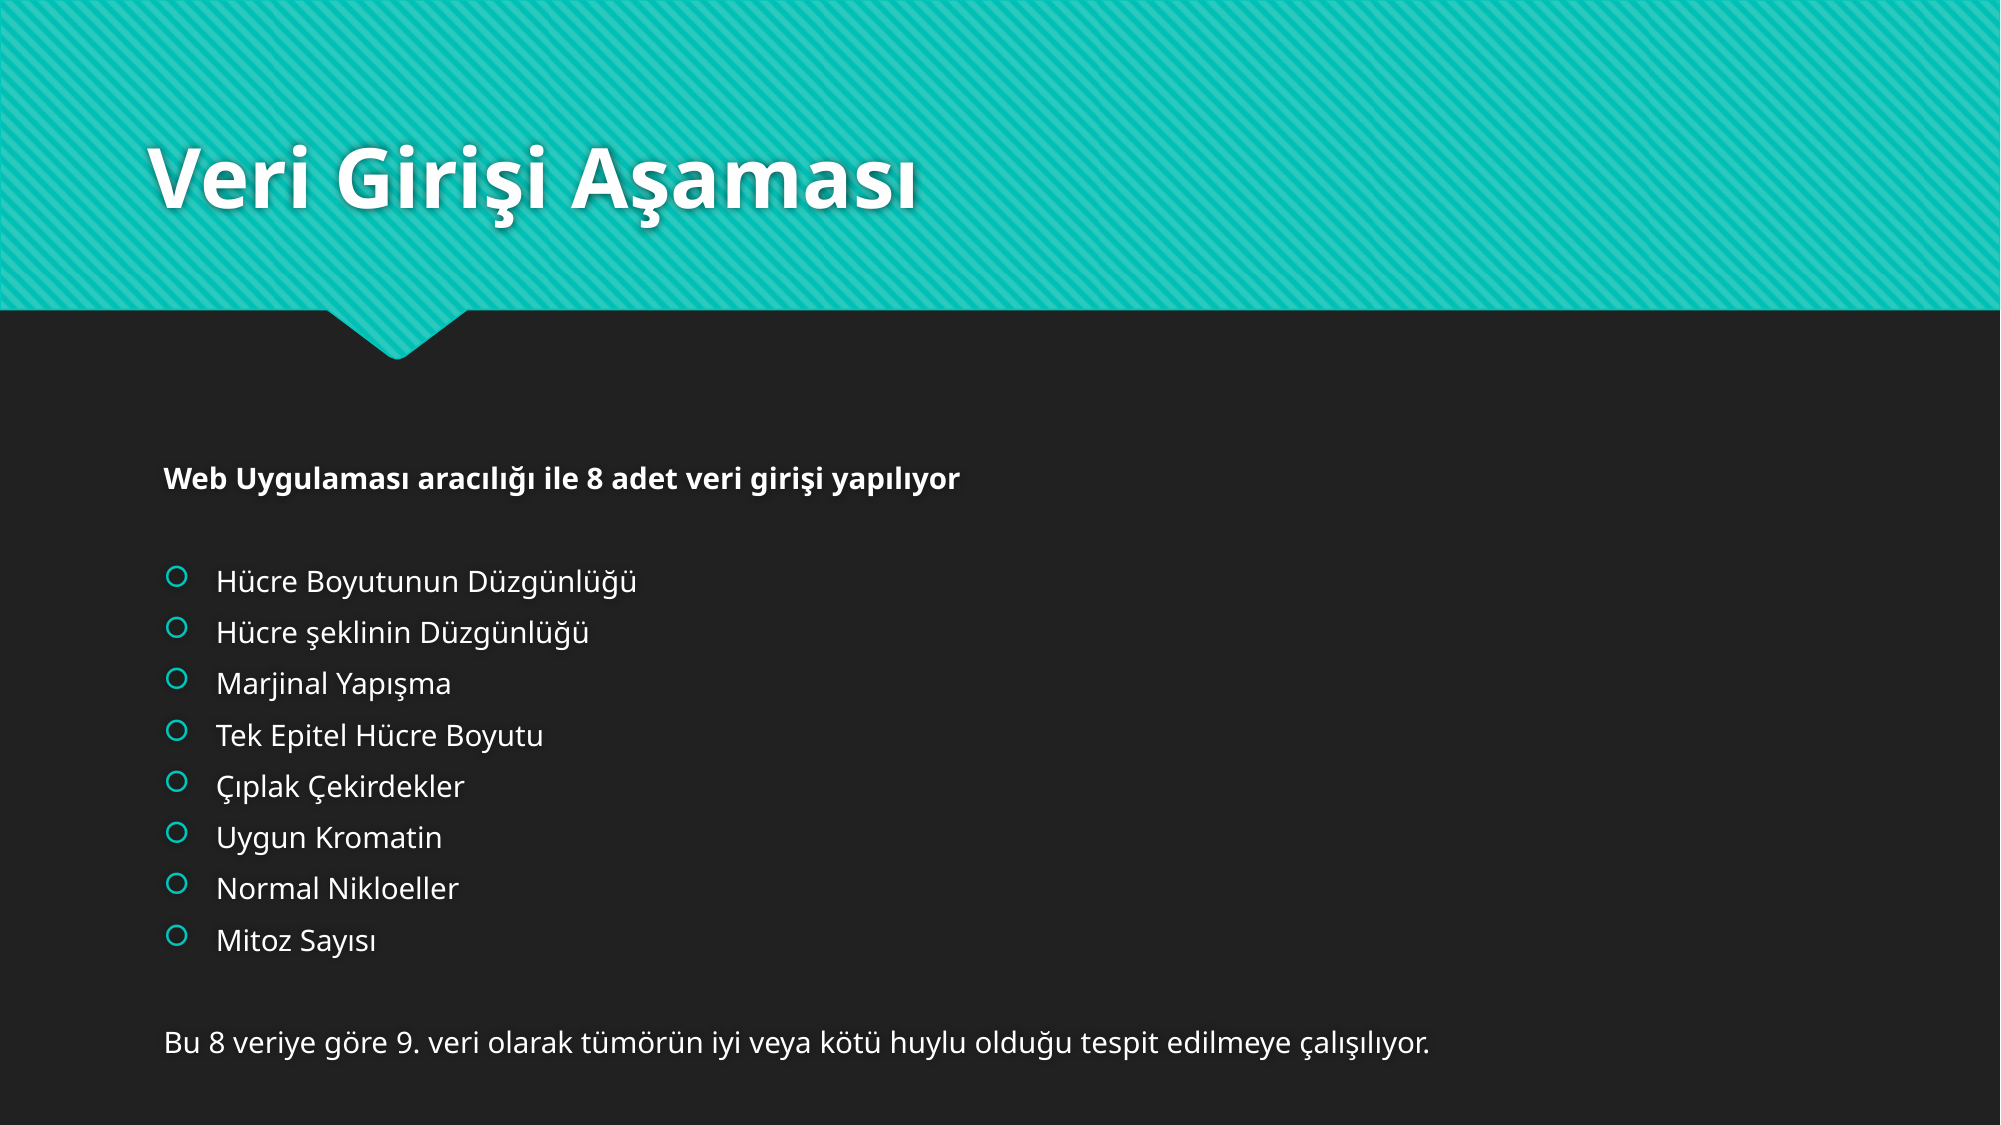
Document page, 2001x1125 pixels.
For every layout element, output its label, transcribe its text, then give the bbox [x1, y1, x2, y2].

list Web Uygulaması aracılığı ile 8 adet veri girişi yapılıyor Hücre Boyutunun Düzgünlüğü Hücre şeklinin Düzgünlüğü Marjinal Yapışma Tek Epitel Hücre Boyutu Çıplak Çekirdekler Uygun Kromatin Normal Nikloeller Mitoz Sayısı Bu 8 veriye göre 9. veri olarak tümörün iyi veya kötü huylu olduğu tespit edilmeye çalışılıyor. [148, 452, 1880, 1073]
title Veri Girişi Aşaması [132, 73, 1868, 233]
